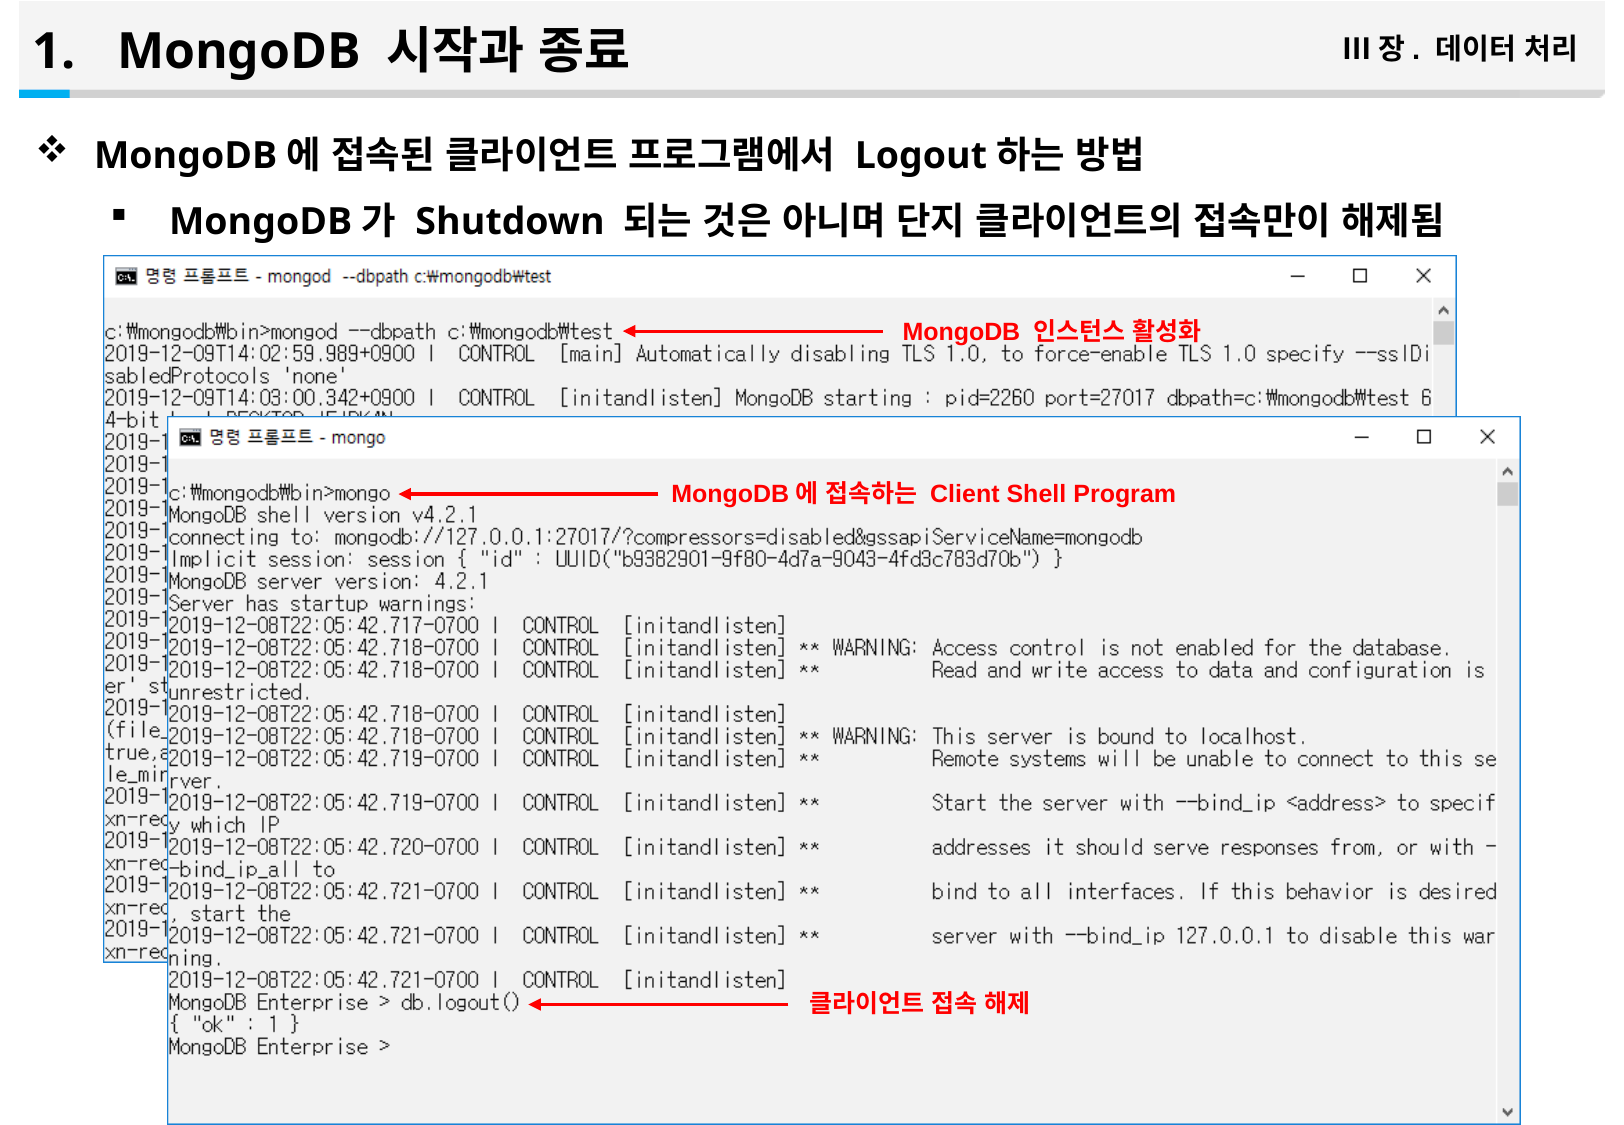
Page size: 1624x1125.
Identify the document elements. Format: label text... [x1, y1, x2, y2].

picture [102, 255, 1521, 1125]
text_box MongoDB에 접속된 클라이언트 프로그램에서 Logout하는 방법 MongoDB가 Shutdown 되는 것은 아니며 단지 클라이언트의 접속만이 해제됨 [20, 124, 1602, 250]
list MongoDB 시작과 종료 [17, 11, 1167, 85]
picture [19, 1, 1605, 98]
text_box Ⅲ장. 데이터 처리 [1326, 22, 1602, 73]
